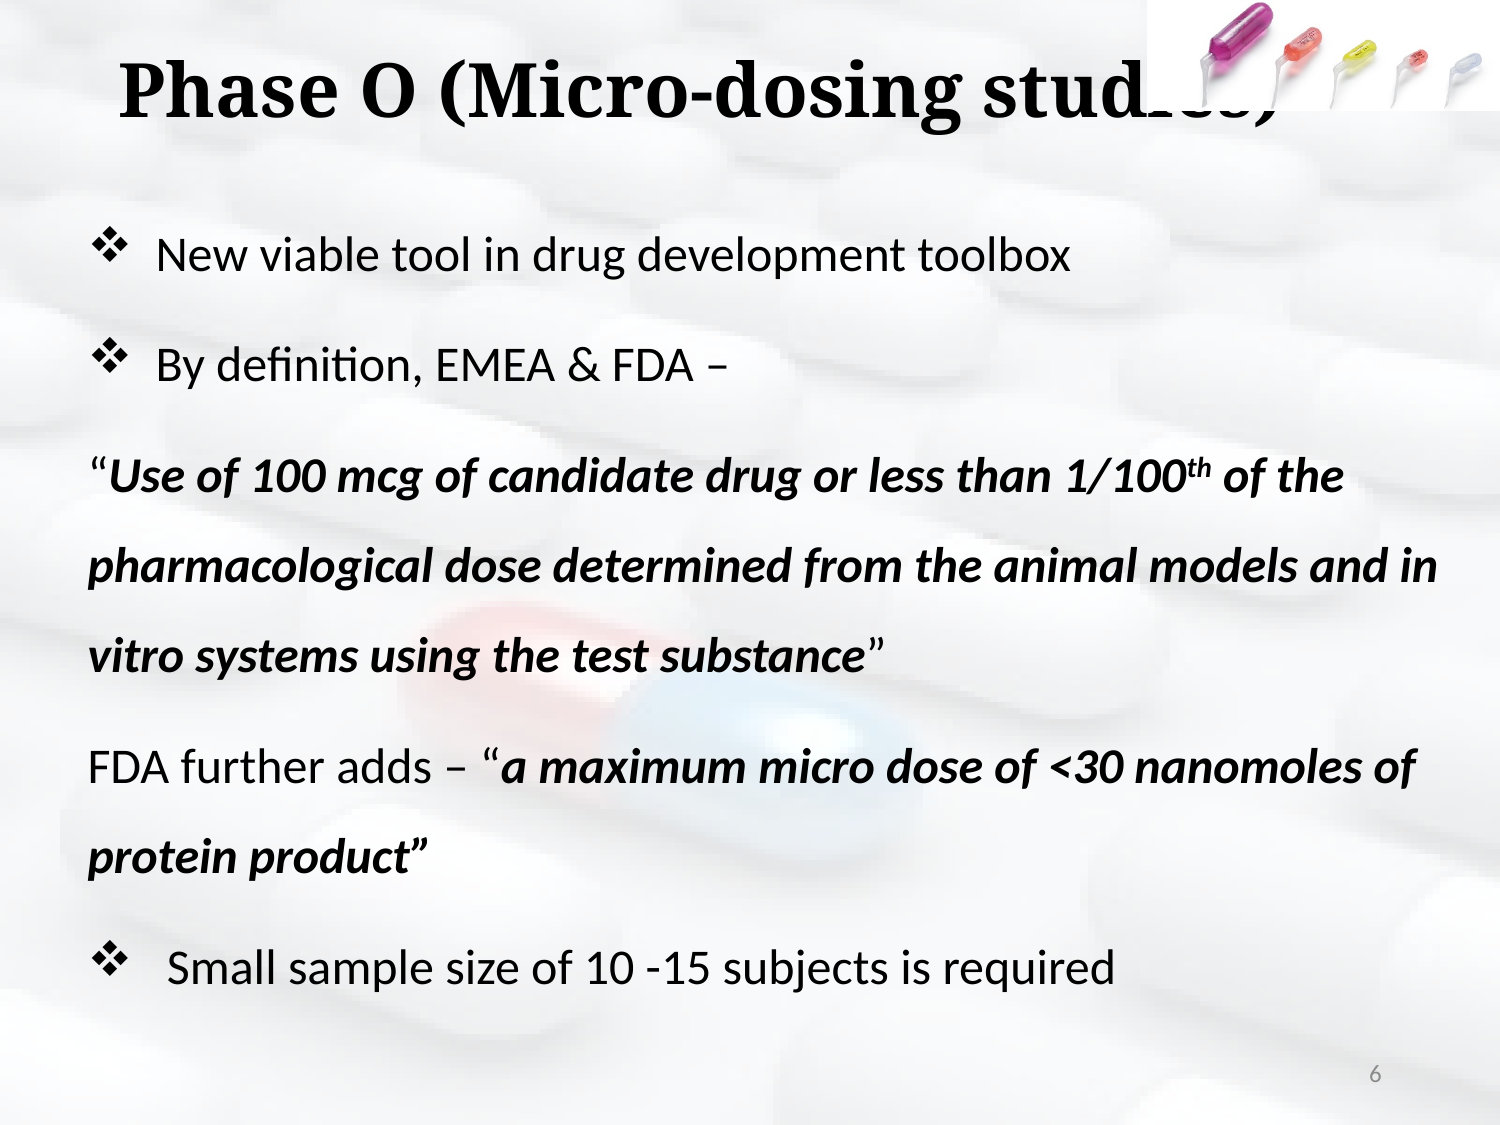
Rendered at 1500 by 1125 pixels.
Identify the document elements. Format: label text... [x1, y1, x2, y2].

slide_number 6 [1059, 1042, 1397, 1103]
list New viable tool in drug development toolbox By definition, EMEA & FDA – “Use of 100 mcg of candidate drug or less than 1/100th of the pharmacological dose determined from the animal models and in vitro systems using the test substance” FDA further adds – “a maximum micro dose of <30 nanomoles of protein product” Small sample size of 10 -15 subjects is required [72, 183, 1469, 1042]
picture [1147, 0, 1500, 111]
title Phase O (Micro-dosing studies) [103, 31, 1397, 156]
